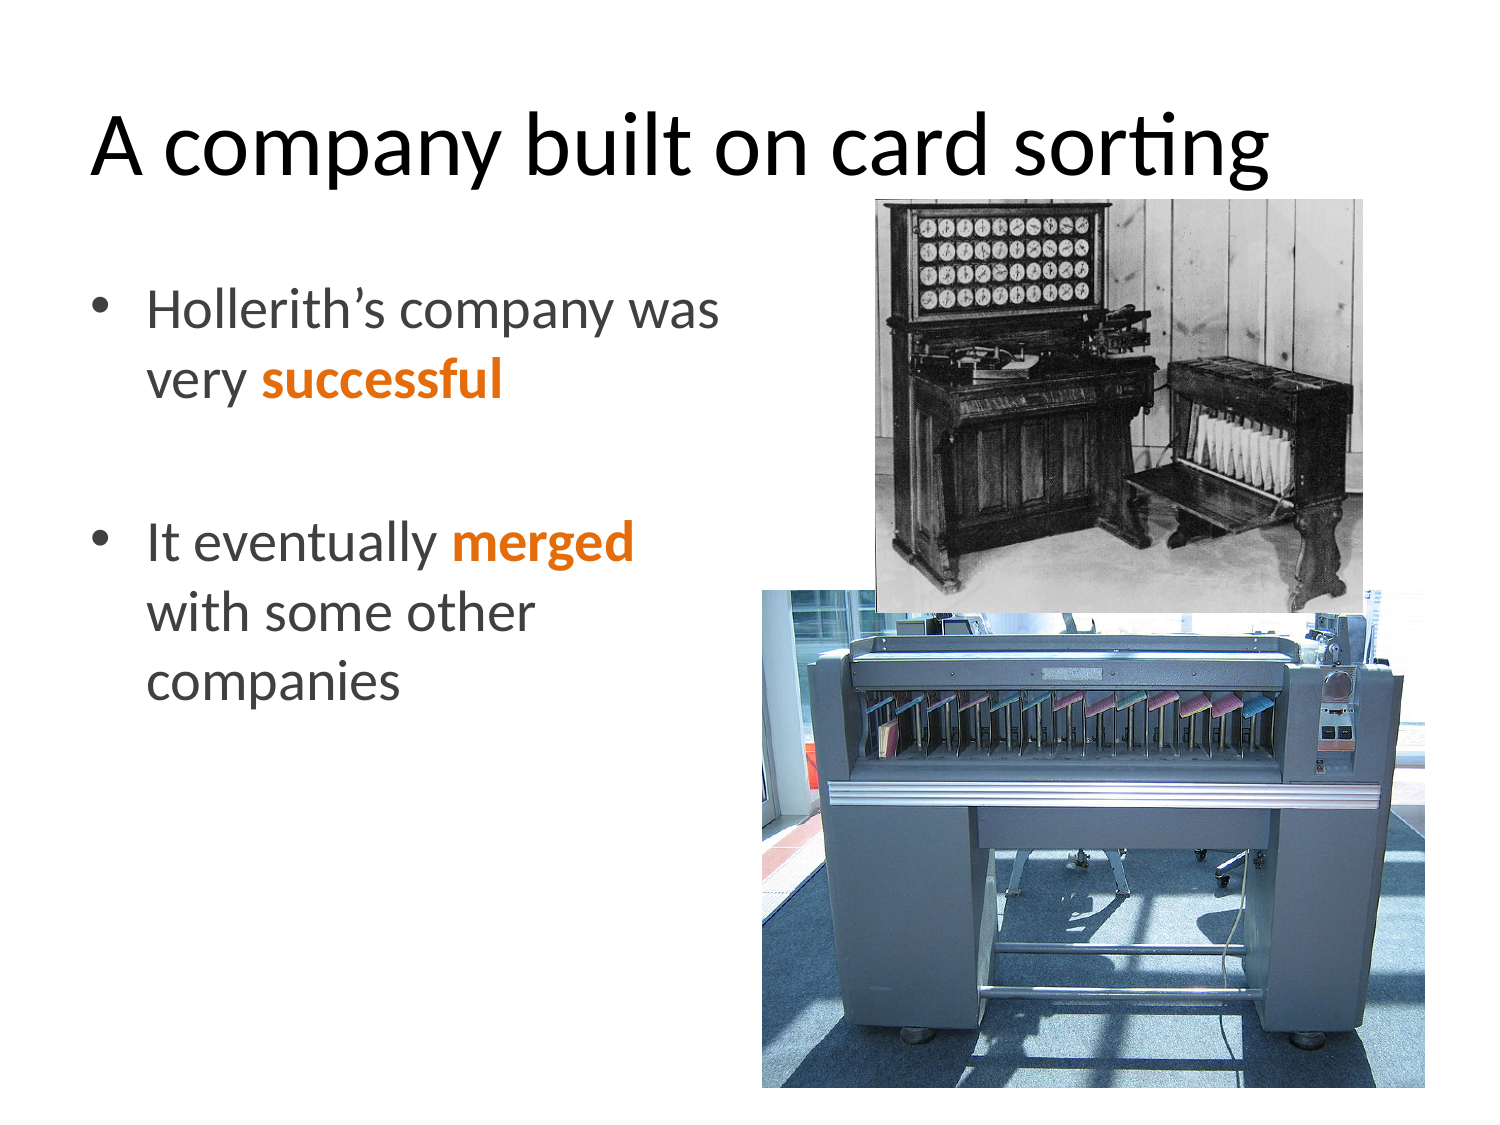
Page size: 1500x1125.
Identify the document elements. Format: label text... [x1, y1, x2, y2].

picture [874, 198, 1363, 613]
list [762, 590, 1426, 1088]
list Hollerith’s company was very successful It eventually merged with some other companies [75, 262, 738, 1005]
title A company built on card sorting [75, 45, 1425, 233]
